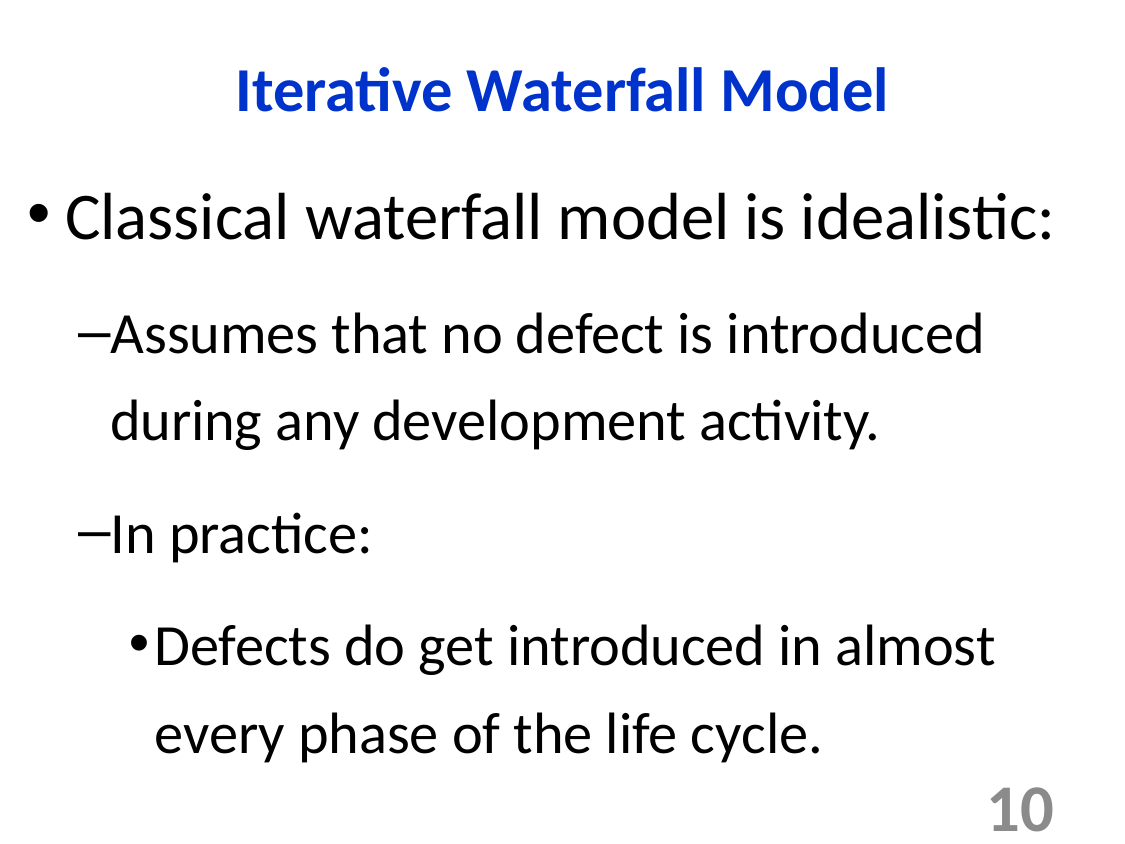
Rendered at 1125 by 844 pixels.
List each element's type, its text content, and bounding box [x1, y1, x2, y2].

title Iterative Waterfall Model [82, 7, 1043, 146]
list Classical waterfall model is idealistic: Assumes that no defect is introduced during any development activity. In practice: Defects do get introduced in almost every phase of the life cycle. [24, 146, 1100, 723]
slide_number 10 [806, 782, 1069, 827]
